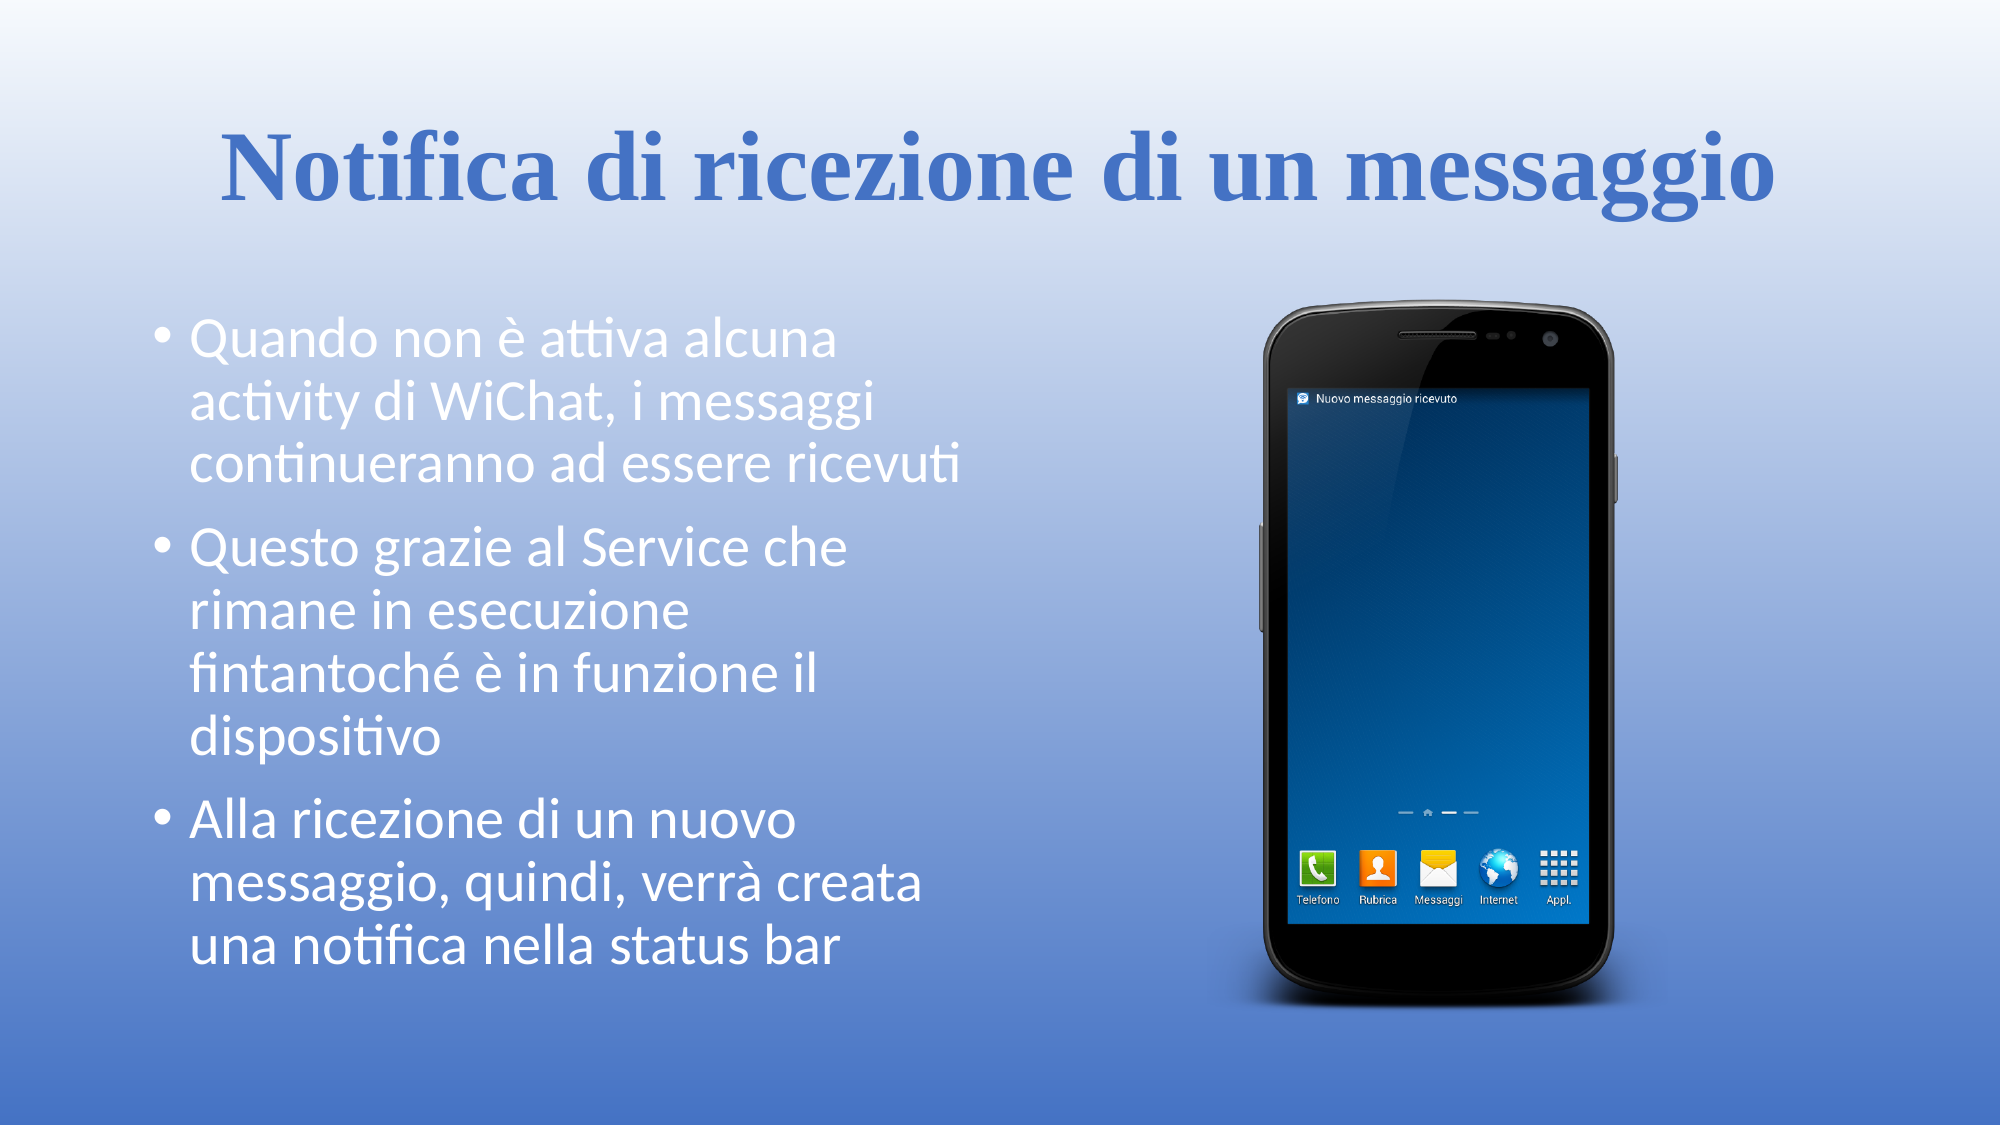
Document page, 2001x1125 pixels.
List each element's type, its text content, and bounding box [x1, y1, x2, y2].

list Quando non è attiva alcuna activity di WiChat, i messaggi continueranno ad essere ricevuti Questo grazie al Service che rimane in esecuzione fintantoché è in funzione il dispositivo Alla ricezione di un nuovo messaggio, quindi, verrà creata una notifica nella status bar [137, 299, 988, 1014]
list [1207, 299, 1668, 1014]
title Notifica di ricezione di un messaggio [137, 59, 1863, 278]
